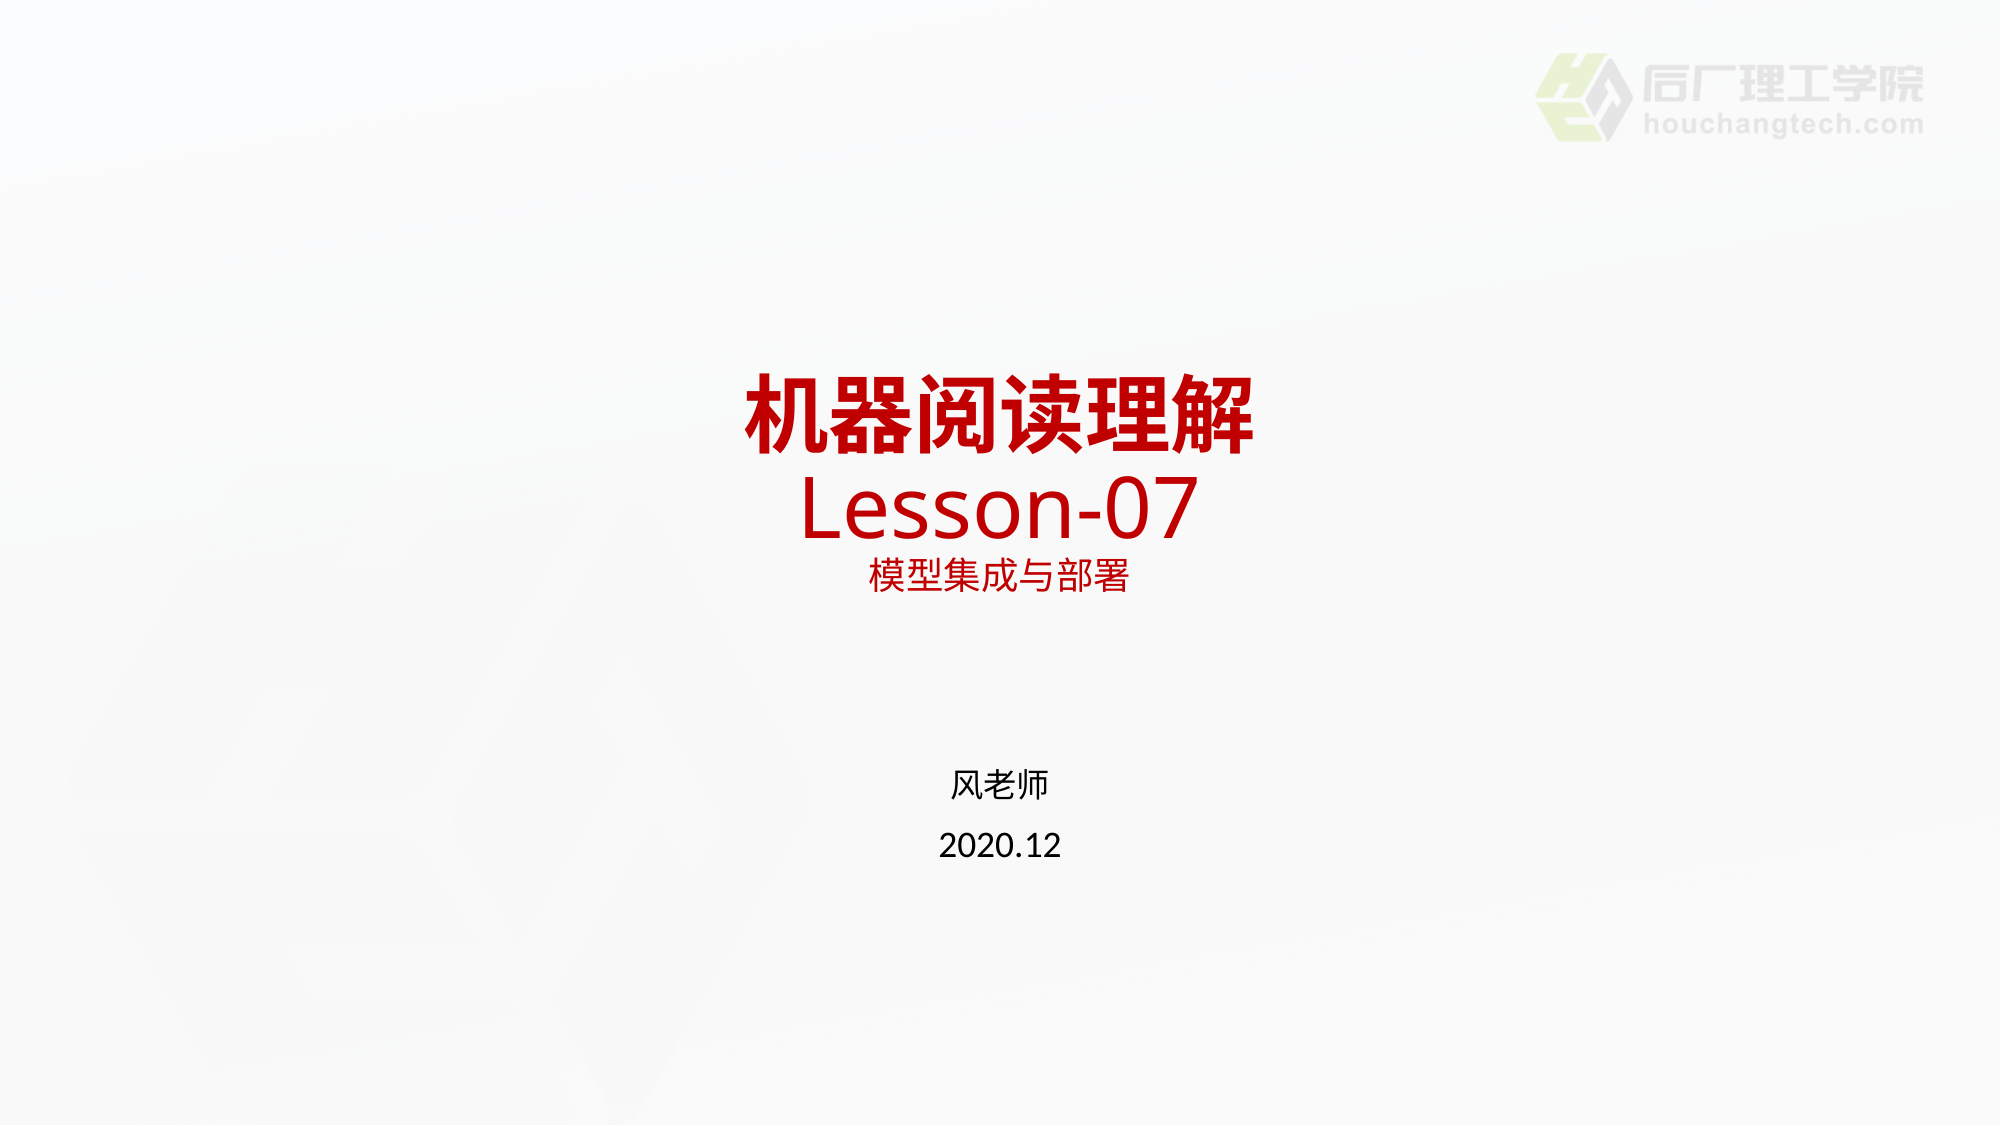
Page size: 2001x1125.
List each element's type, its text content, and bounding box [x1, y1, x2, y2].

subtitle 风老师 2020.12 [722, 760, 1278, 1033]
title 机器阅读理解 Lesson-07 模型集成与部署 [685, 213, 1315, 606]
